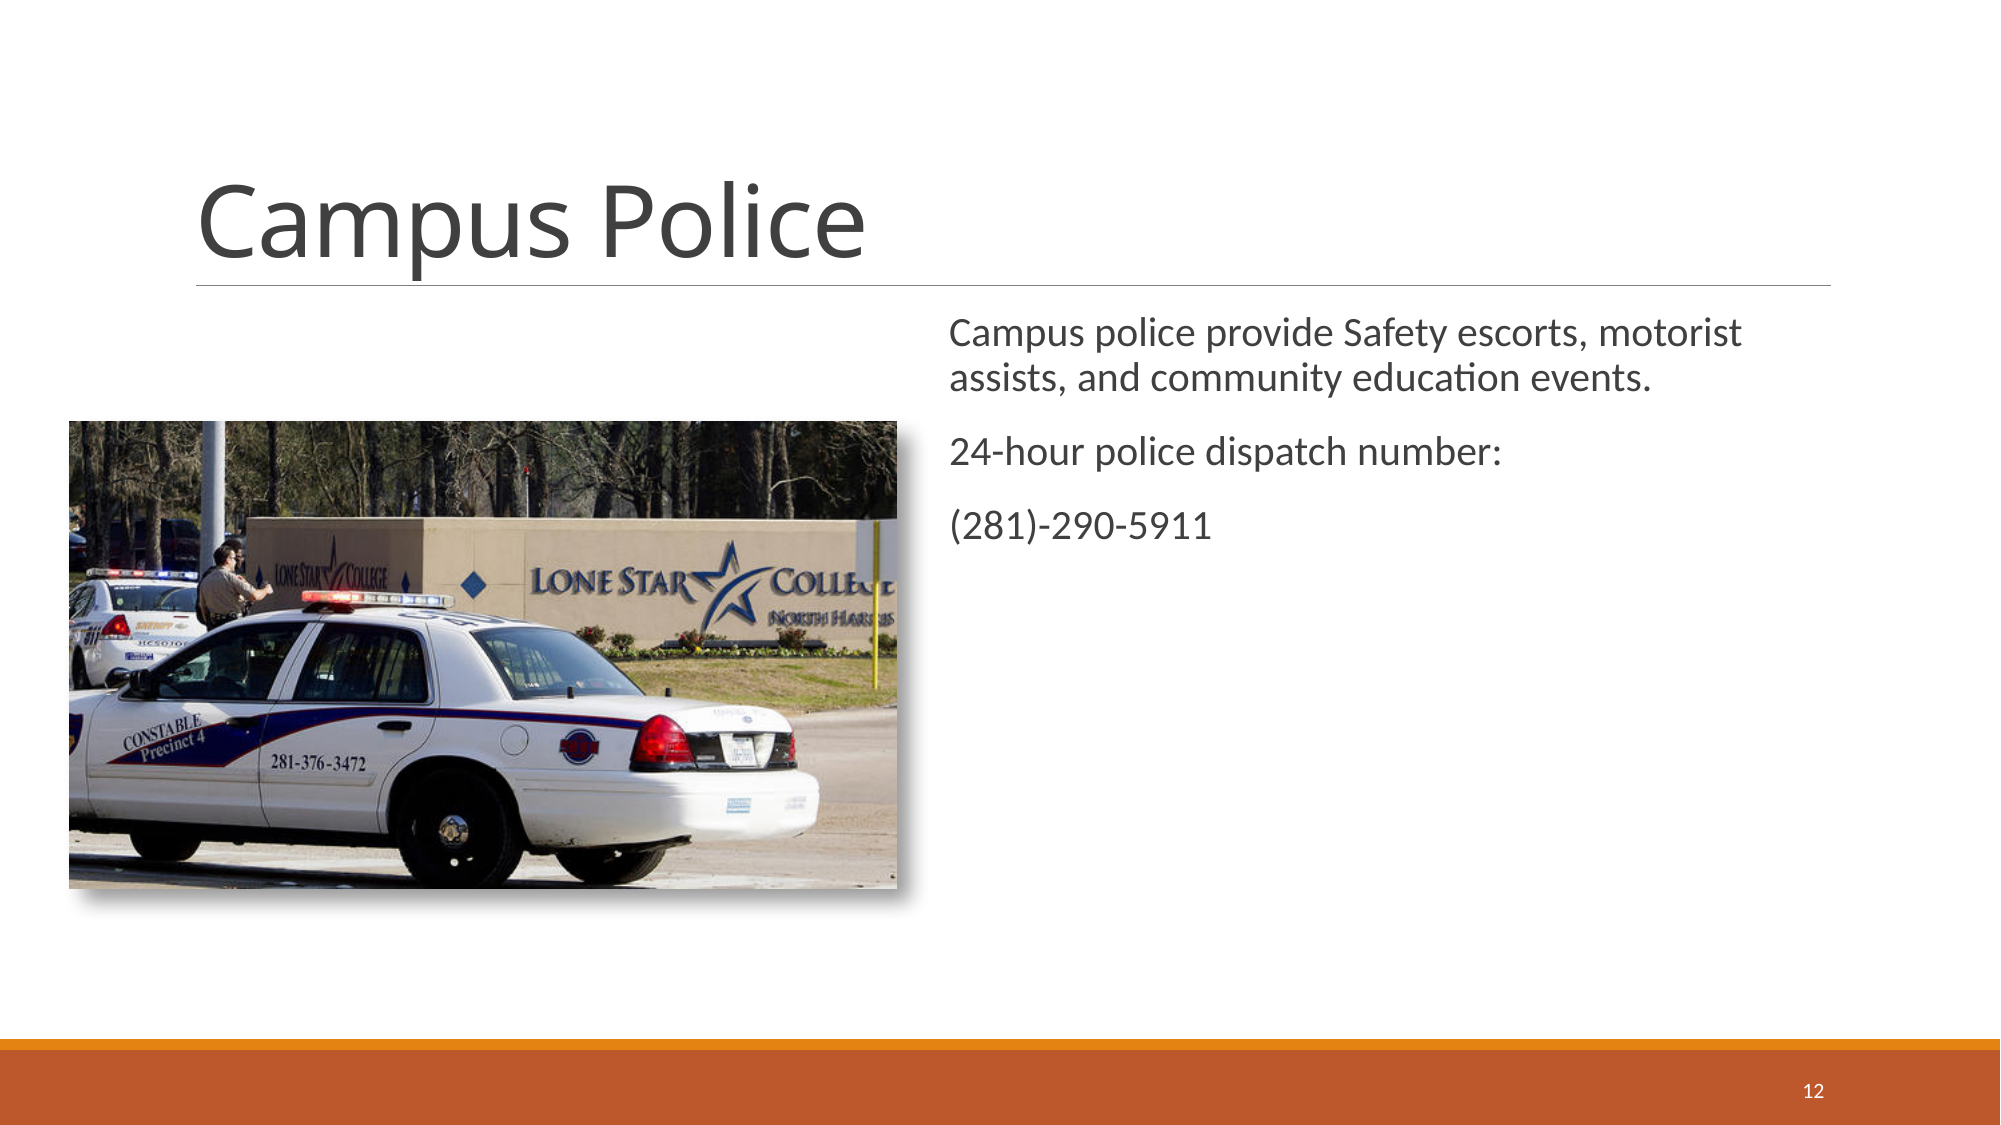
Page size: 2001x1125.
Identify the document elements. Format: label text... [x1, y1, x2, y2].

picture [69, 421, 897, 889]
slide_number 12 [1624, 1059, 1840, 1120]
title Campus Police [180, 47, 1830, 285]
list Campus police provide Safety escorts, motorist assists, and community education events. 24-hour police dispatch number: (281)-290-5911 [934, 302, 1830, 963]
